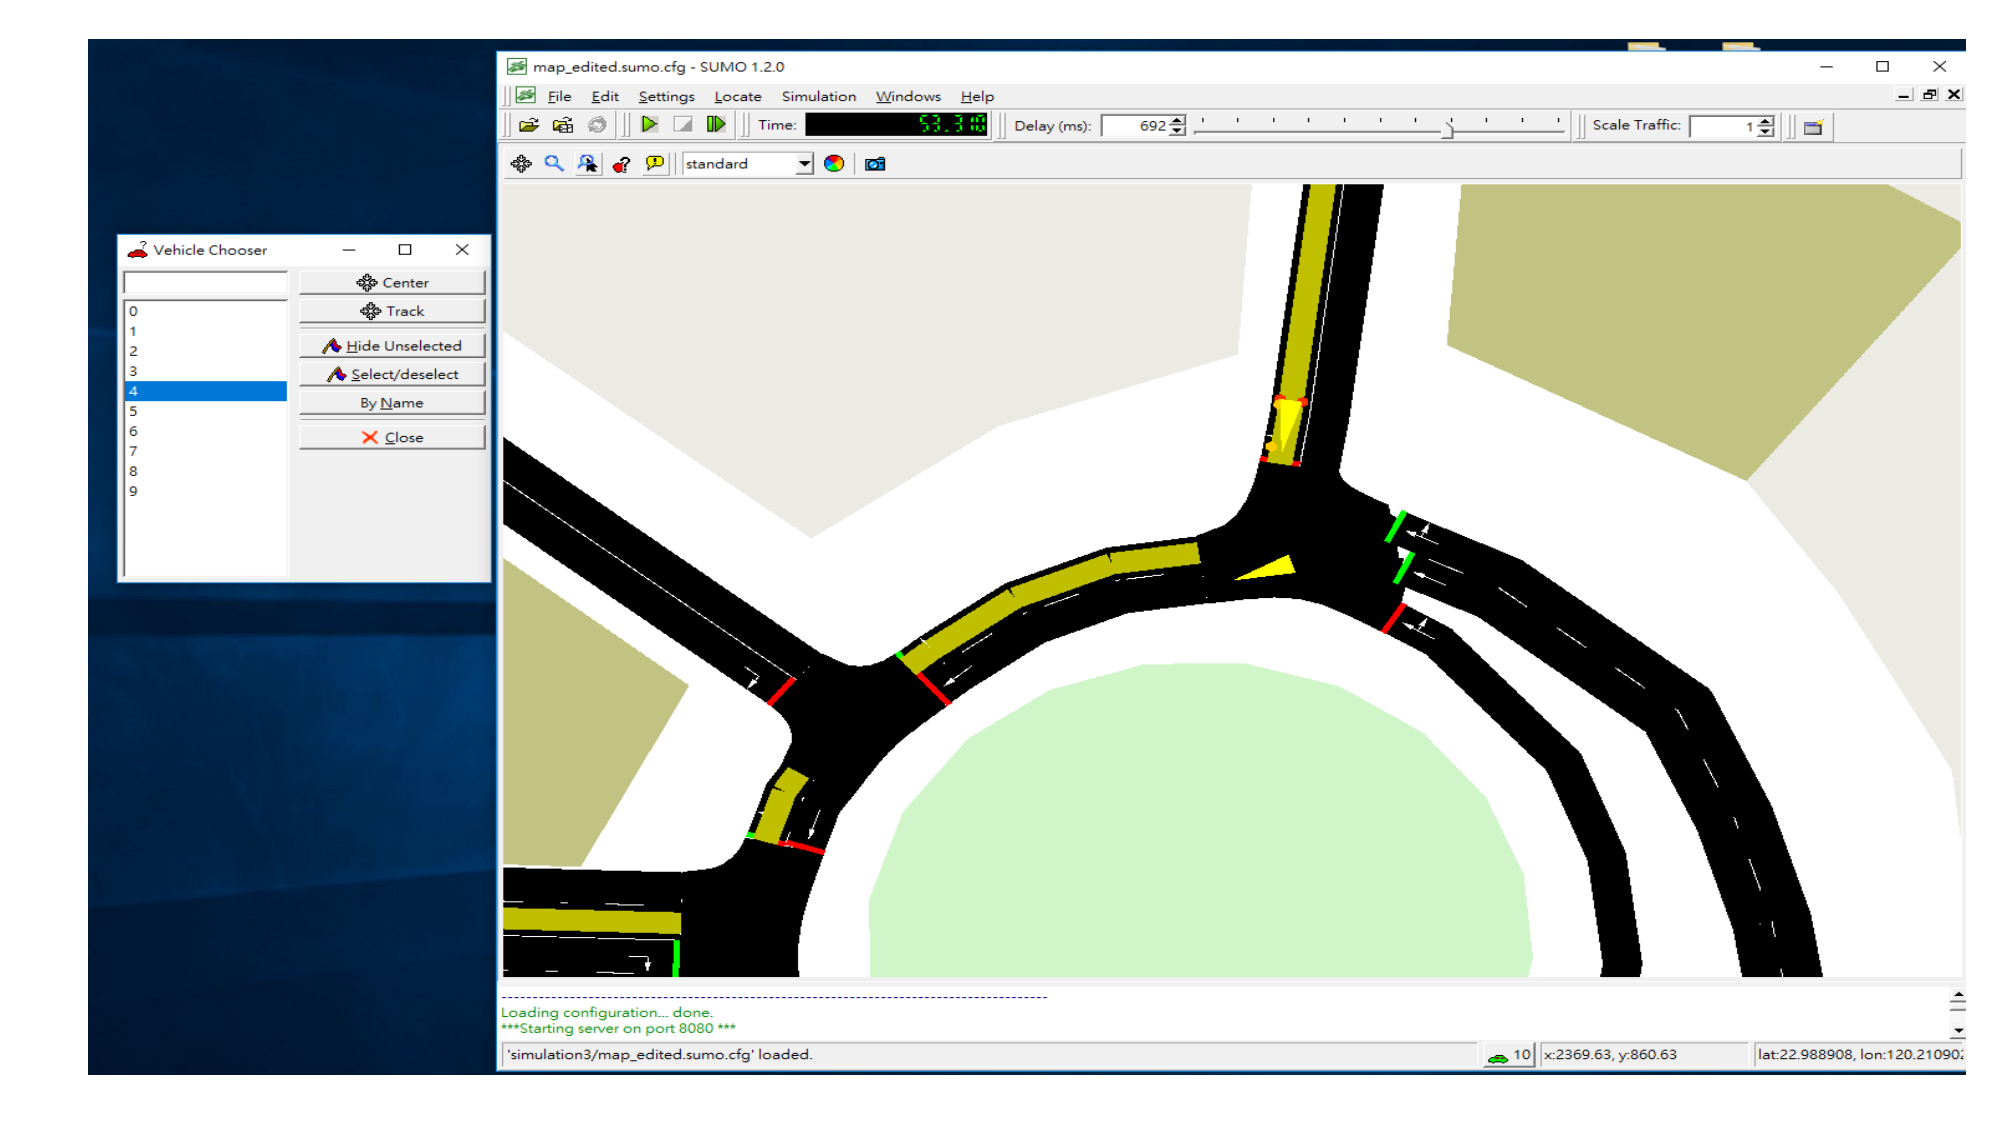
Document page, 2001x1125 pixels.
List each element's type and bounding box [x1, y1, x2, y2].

picture [88, 39, 1966, 1075]
